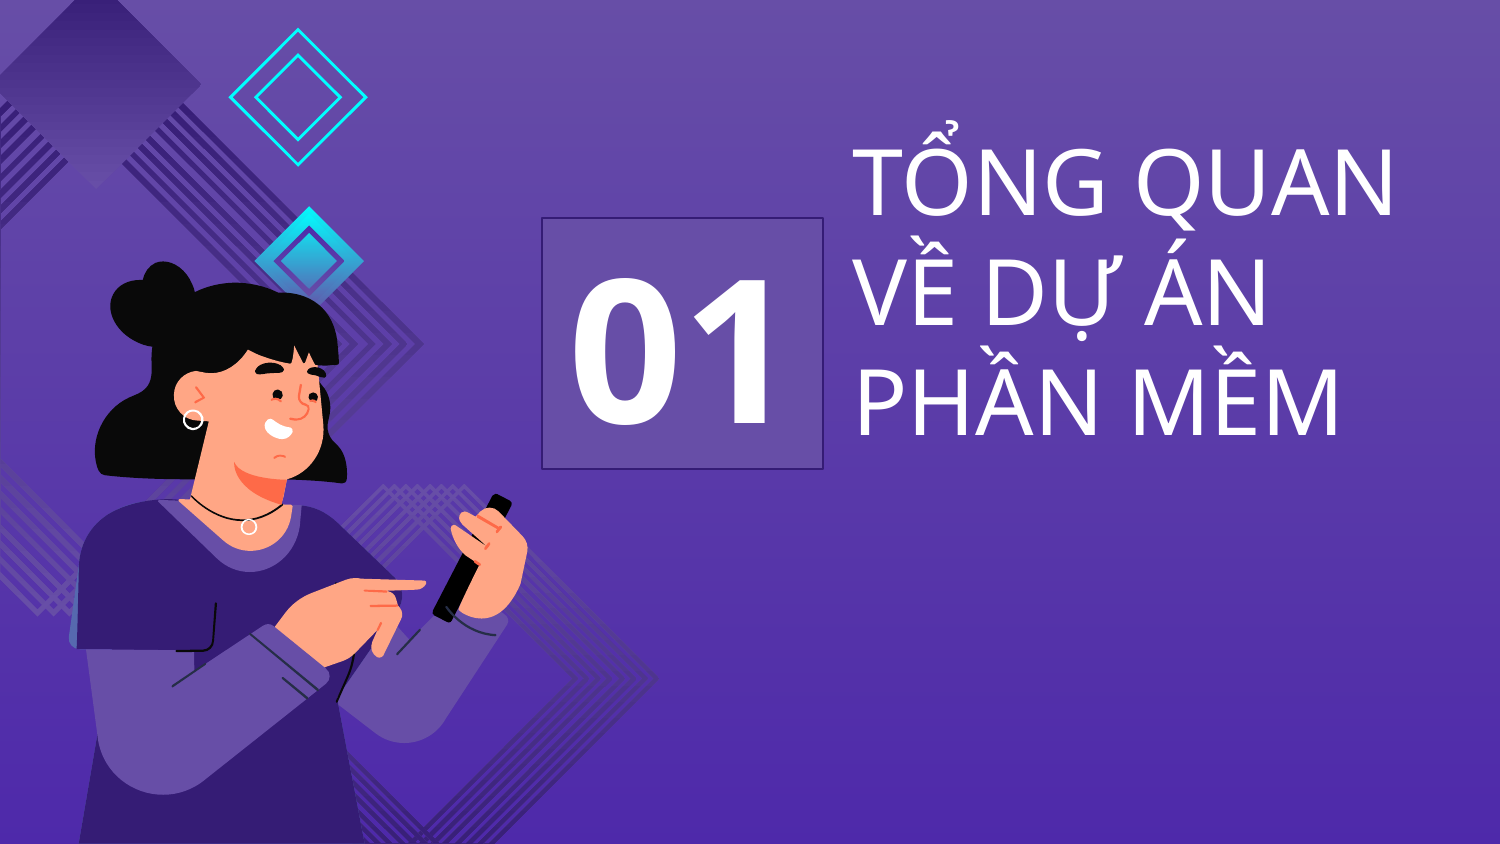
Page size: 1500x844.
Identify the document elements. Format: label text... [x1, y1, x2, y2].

title 01 [541, 217, 824, 470]
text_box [67, 261, 529, 844]
title TỔNG QUAN VỀ DỰ ÁN PHẦN MỀM [837, 218, 1438, 470]
